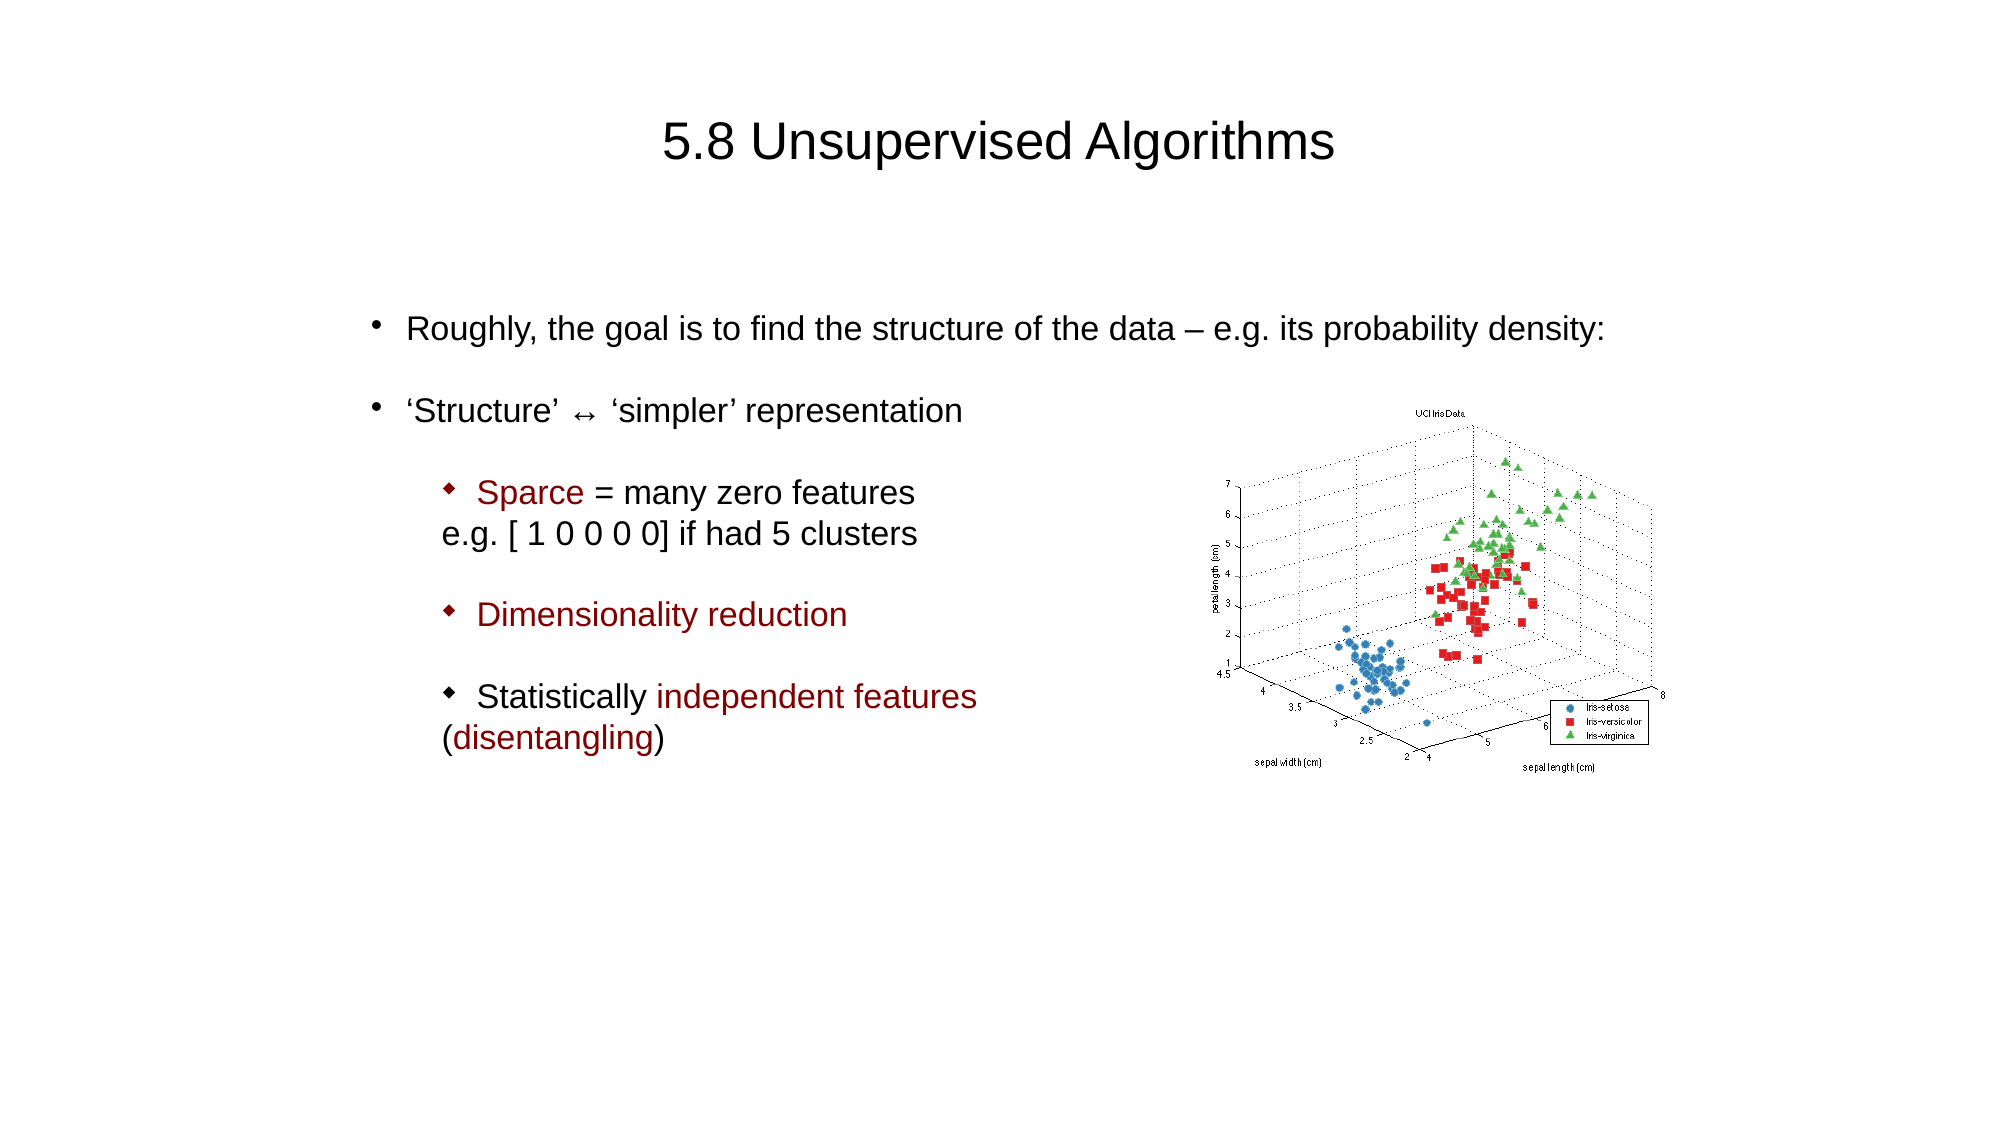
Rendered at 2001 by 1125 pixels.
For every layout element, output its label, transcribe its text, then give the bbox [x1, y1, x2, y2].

picture [1171, 396, 1702, 793]
text_box 5.8 Unsupervised Algorithms [324, 44, 1675, 233]
text_box Roughly, the goal is to find the structure of the data – e.g. its probability density: ‘Structure’ ↔ ‘simpler’ representation Sparce = many zero features e.g. [ 1 0 0 0 0] if had 5 clusters Dimensionality reduction Statistically independent features (disentangling) [357, 300, 1697, 654]
